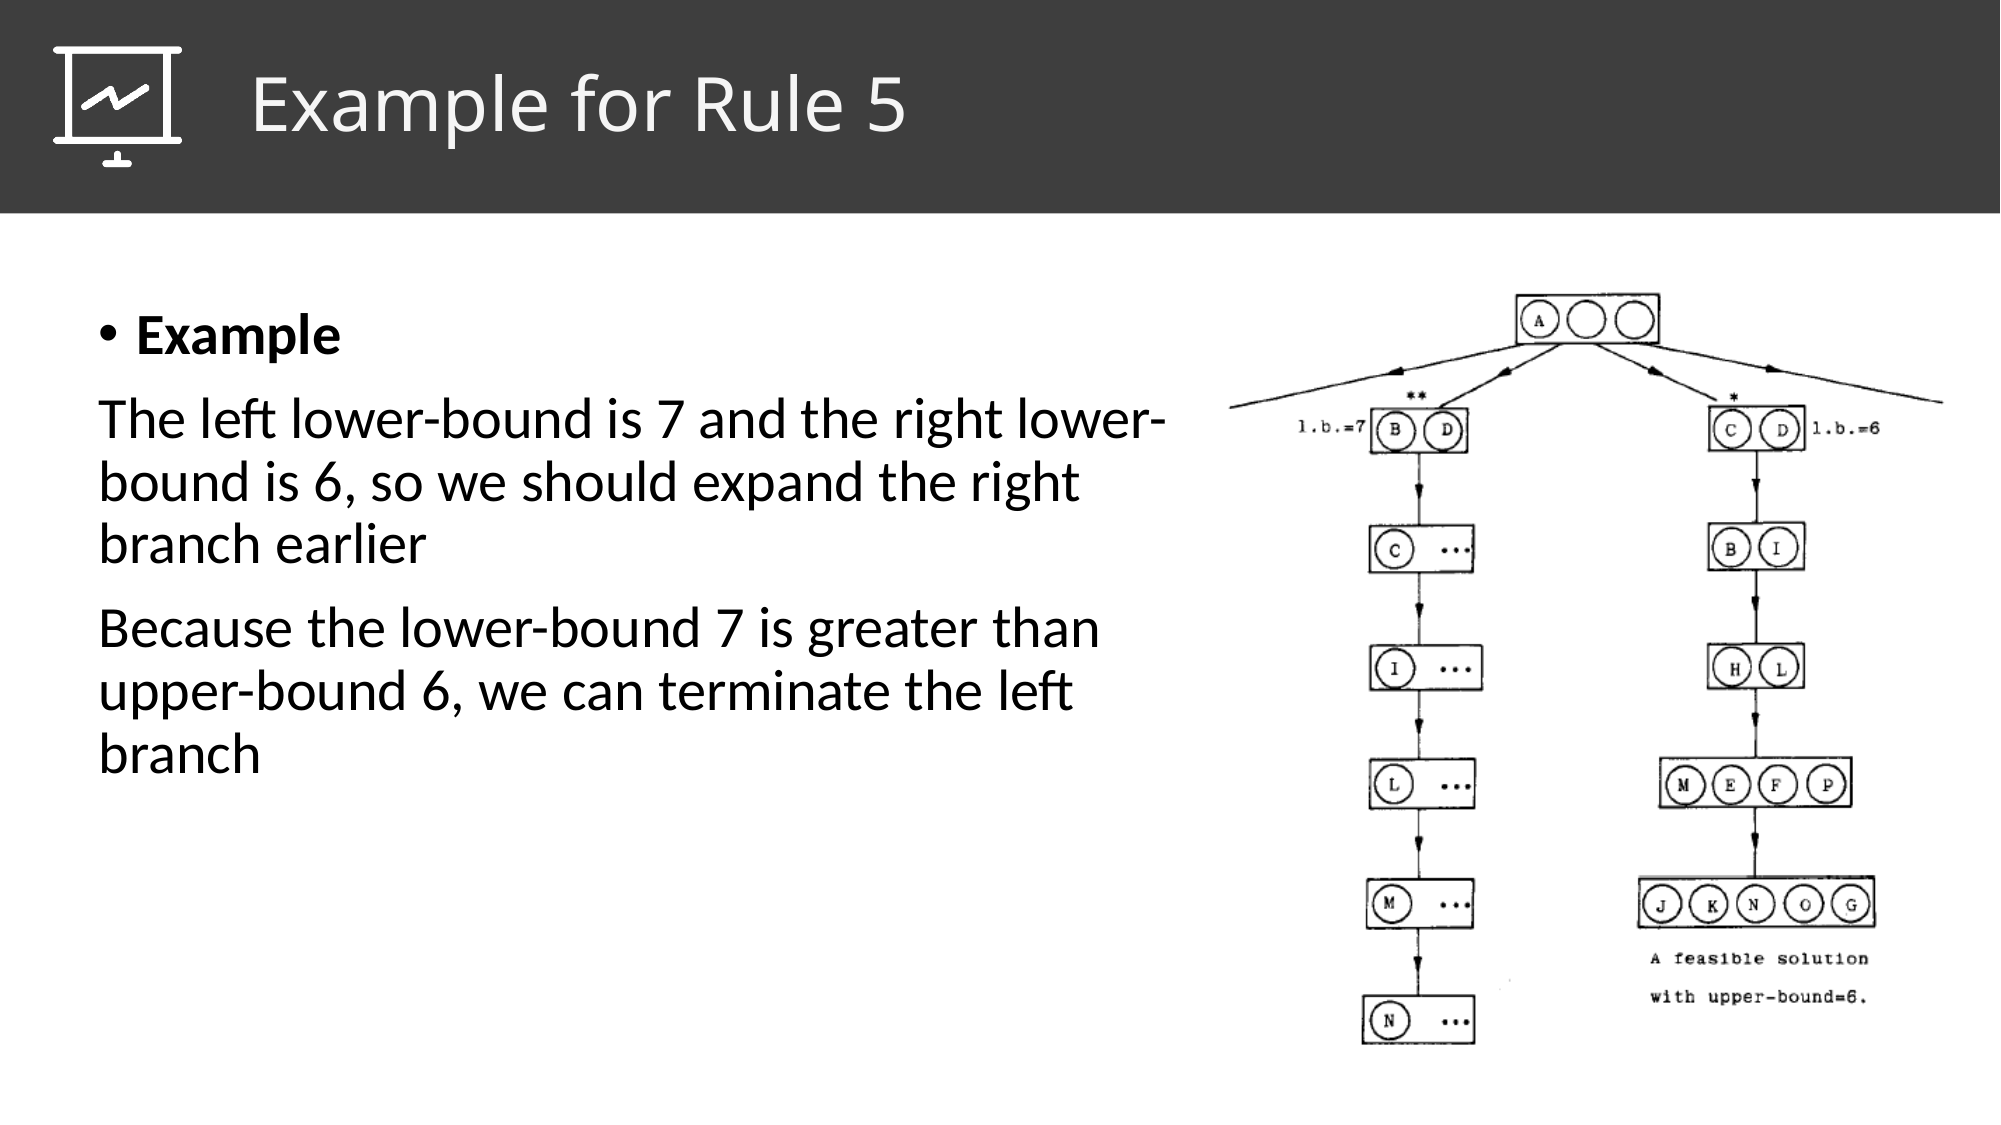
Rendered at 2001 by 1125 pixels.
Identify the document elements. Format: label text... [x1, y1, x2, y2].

picture [1195, 248, 1982, 1063]
title Example for Rule 5 [234, 0, 2000, 214]
picture [53, 42, 182, 171]
list Example The left lower-bound is 7 and the right lower-bound is 6, so we should expand the right branch earlier Because the lower-bound 7 is greater than upper-bound 6, we can terminate the left branch [83, 296, 1195, 1014]
